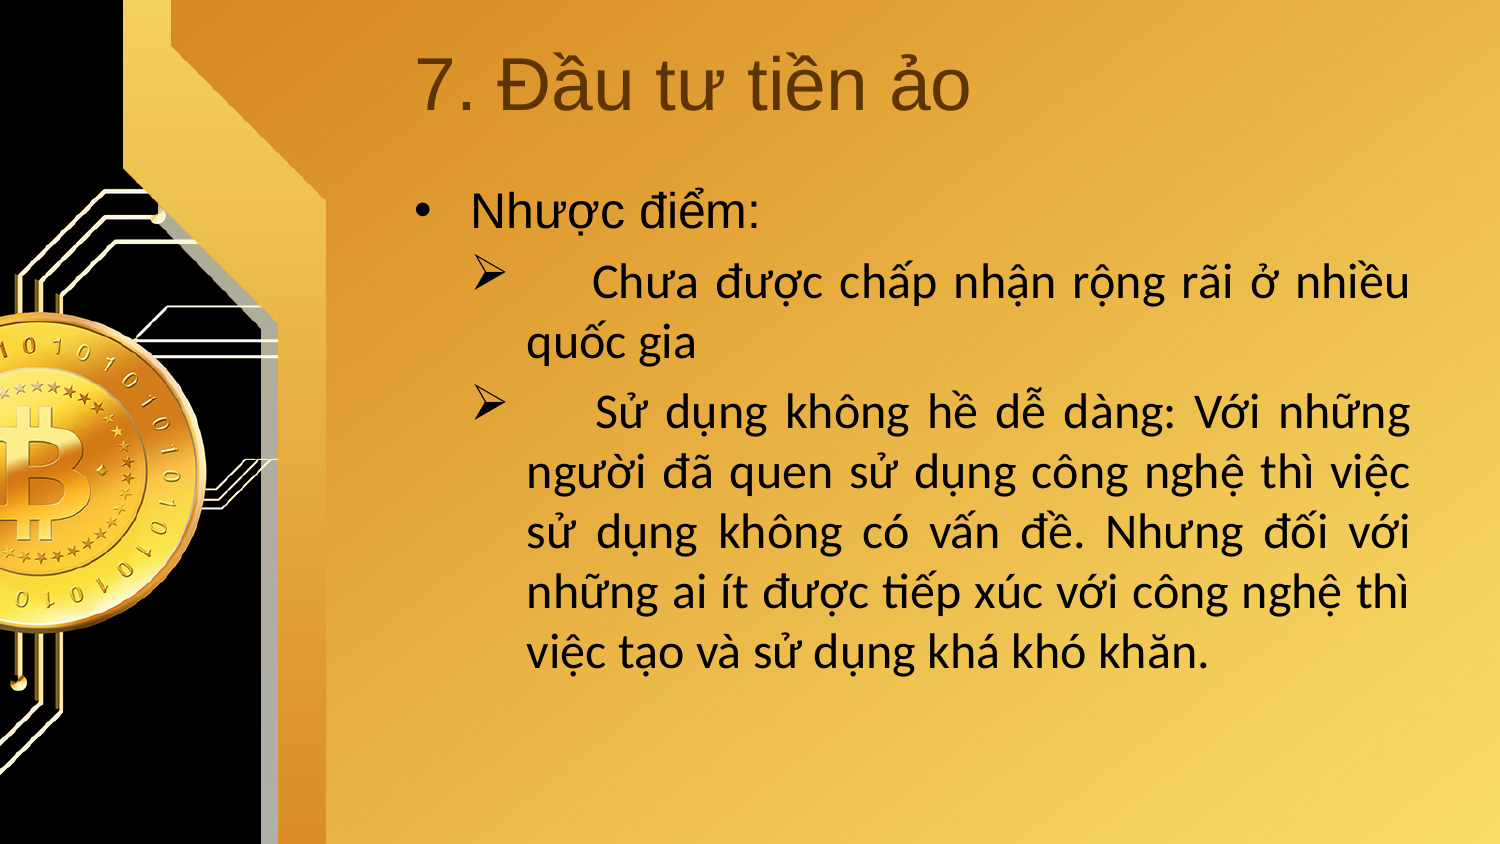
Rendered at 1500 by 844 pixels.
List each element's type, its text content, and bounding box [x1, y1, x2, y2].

picture [0, 0, 1500, 844]
list Nhược điểm: Chưa được chấp nhận rộng rãi ở nhiều quốc gia Sử dụng không hề dễ dàng: Với những người đã quen sử dụng công nghệ thì việc sử dụng không có vấn đề. Nhưng đối với những ai ít được tiếp xúc với công nghệ thì việc tạo và sử dụng khá khó khăn. [399, 171, 1427, 748]
title 7. Đầu tư tiền ảo [399, 21, 1500, 141]
